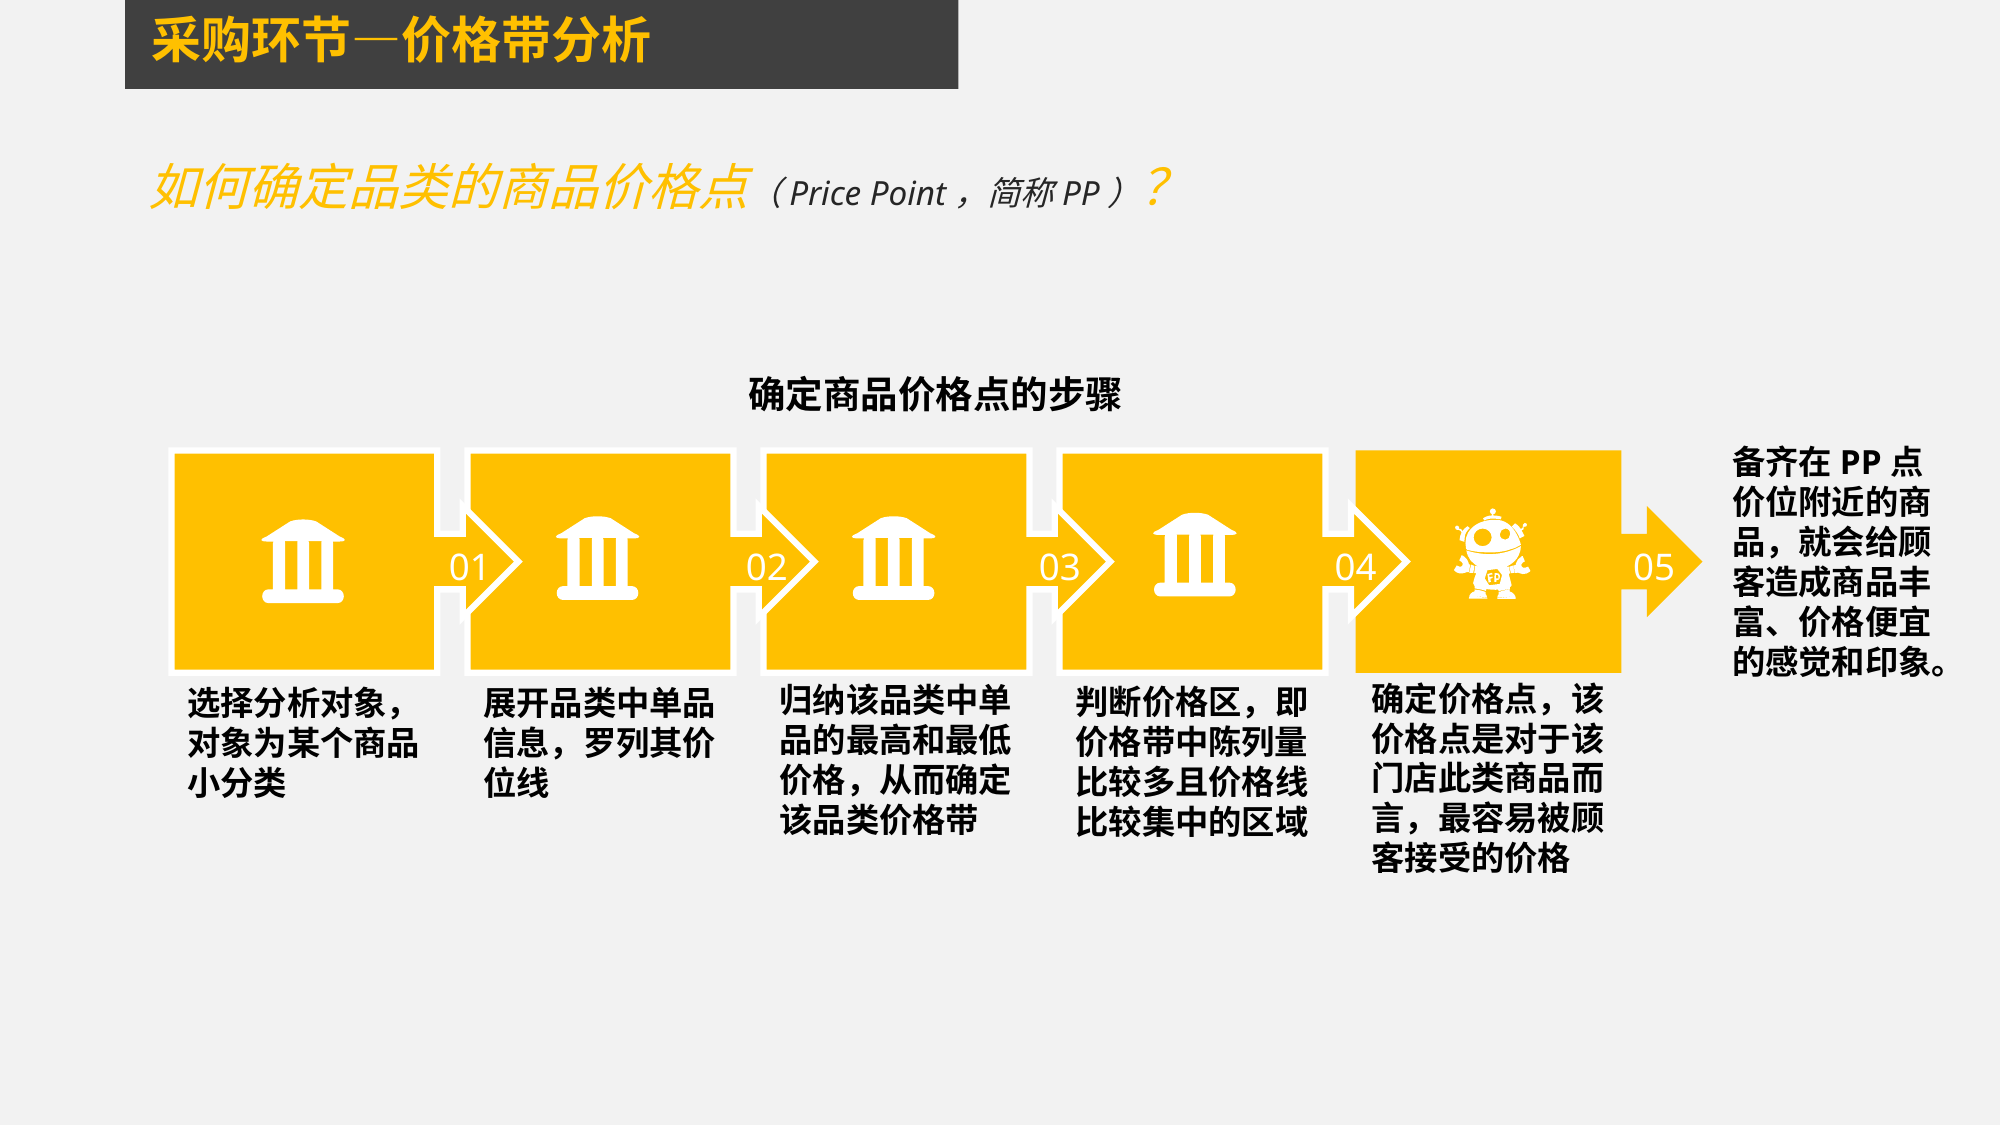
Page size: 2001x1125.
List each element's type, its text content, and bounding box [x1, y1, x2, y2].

text_box 如何确定品类的商品价格点（Price Point，简称PP）？ [133, 147, 1206, 223]
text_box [171, 360, 1703, 877]
list 采购环节—价格带分析 [136, 8, 699, 85]
text_box 备齐在PP点价位附近的商品，就会给顾客造成商品丰富、价格便宜的感觉和印象。 [1717, 434, 1950, 689]
